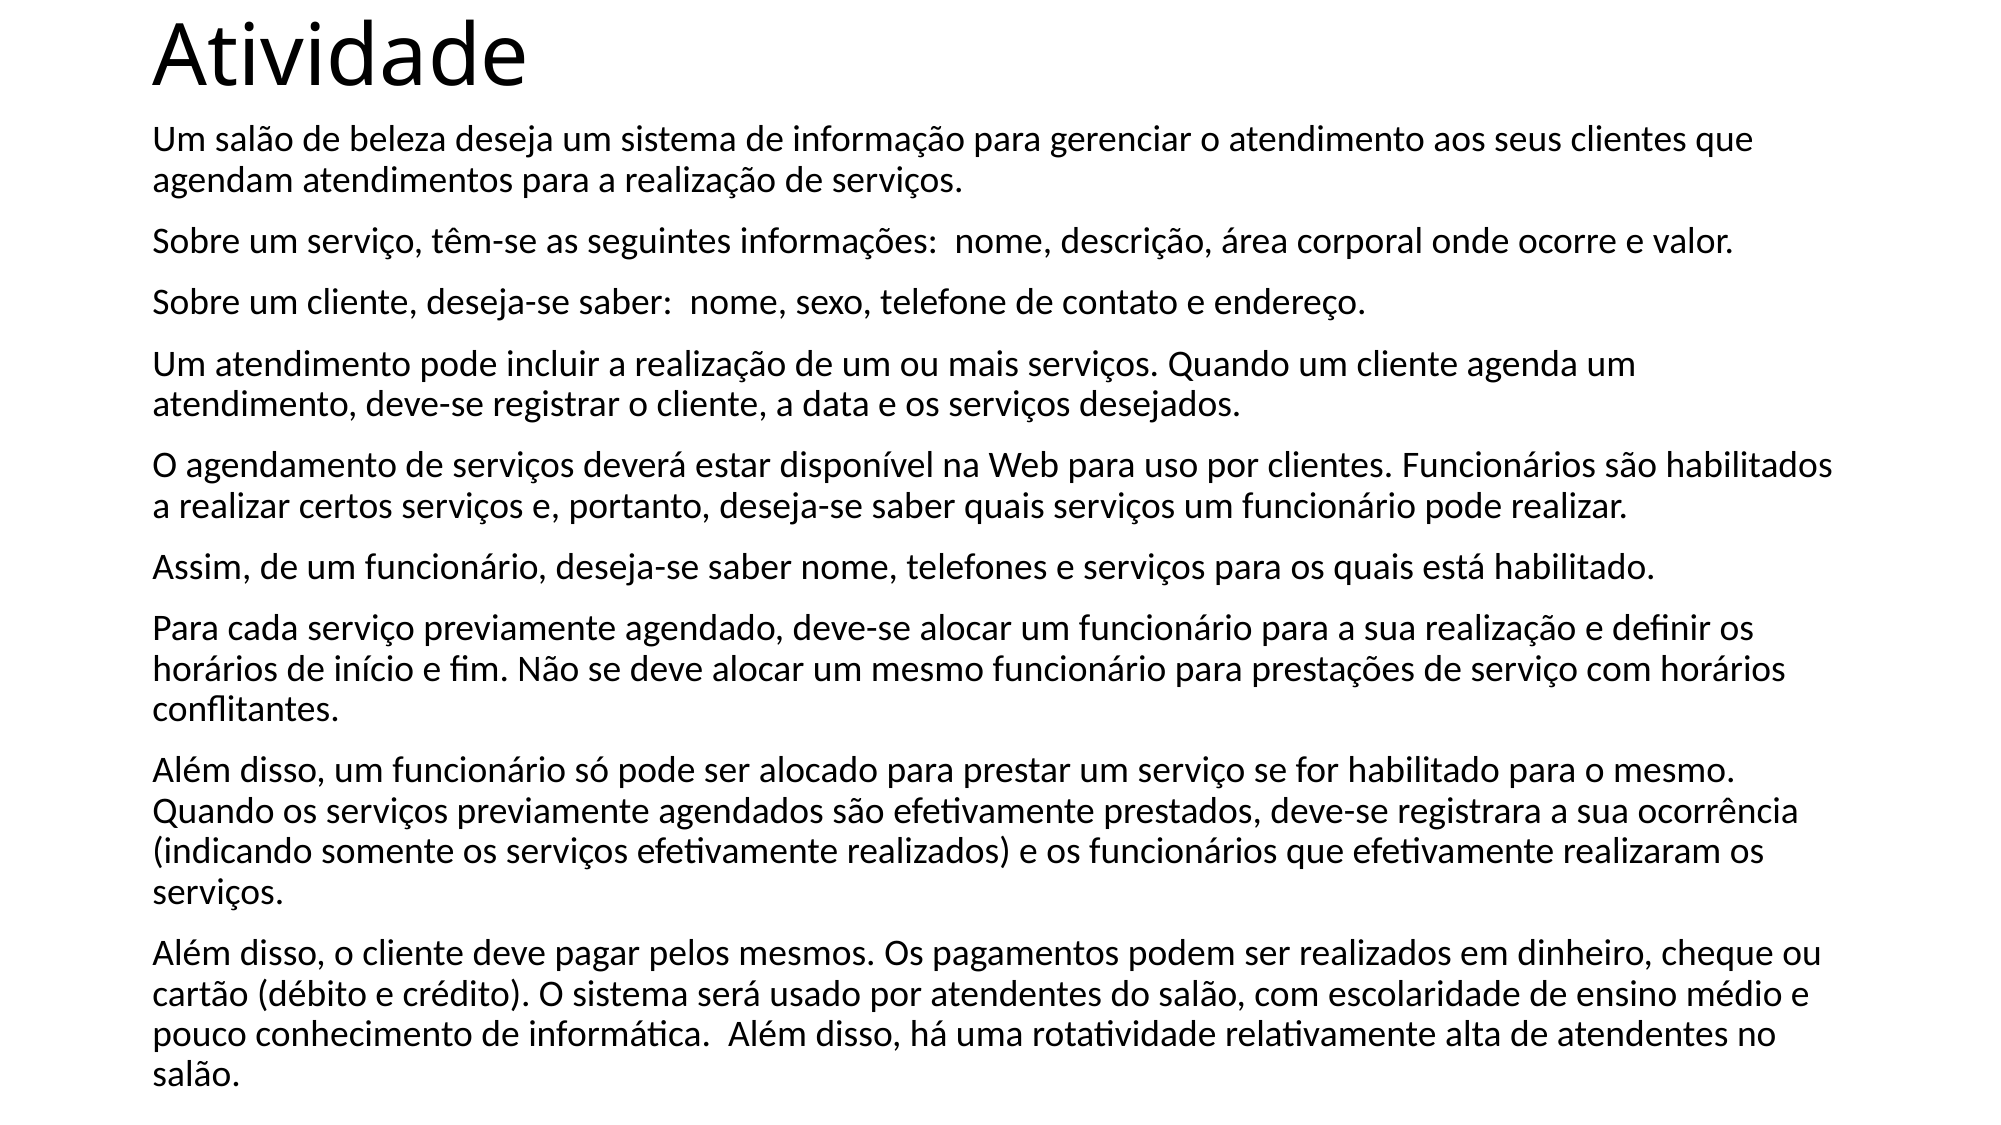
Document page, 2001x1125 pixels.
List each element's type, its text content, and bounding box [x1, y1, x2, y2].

title Atividade [137, 3, 1863, 111]
list Um salão de beleza deseja um sistema de informação para gerenciar o atendimento aos seus clientes que agendam atendimentos para a realização de serviços. Sobre um serviço, têm-se as seguintes informações: nome, descrição, área corporal onde ocorre e valor. Sobre um cliente, deseja-se saber: nome, sexo, telefone de contato e endereço. Um atendimento pode incluir a realização de um ou mais serviços. Quando um cliente agenda um atendimento, deve-se registrar o cliente, a data e os serviços desejados. O agendamento de serviços deverá estar disponível na Web para uso por clientes. Funcionários são habilitados a realizar certos serviços e, portanto, deseja-se saber quais serviços um funcionário pode realizar. Assim, de um funcionário, deseja-se saber nome, telefones e serviços para os quais está habilitado. Para cada serviço previamente agendado, deve-se alocar um funcionário para a sua realização e definir os horários de início e fim. Não se deve alocar um mesmo funcionário para prestações de serviço com horários conflitantes. Além disso, um funcionário só pode ser alocado para prestar um serviço se for habilitado para o mesmo. Quando os serviços previamente agendados são efetivamente prestados, deve-se registrara a sua ocorrência (indicando somente os serviços efetivamente realizados) e os funcionários que efetivamente realizaram os serviços. Além disso, o cliente deve pagar pelos mesmos. Os pagamentos podem ser realizados em dinheiro, cheque ou cartão (débito e crédito). O sistema será usado por atendentes do salão, com escolaridade de ensino médio e pouco conhecimento de informática. Além disso, há uma rotatividade relativamente alta de atendentes no salão. [137, 111, 1863, 1125]
